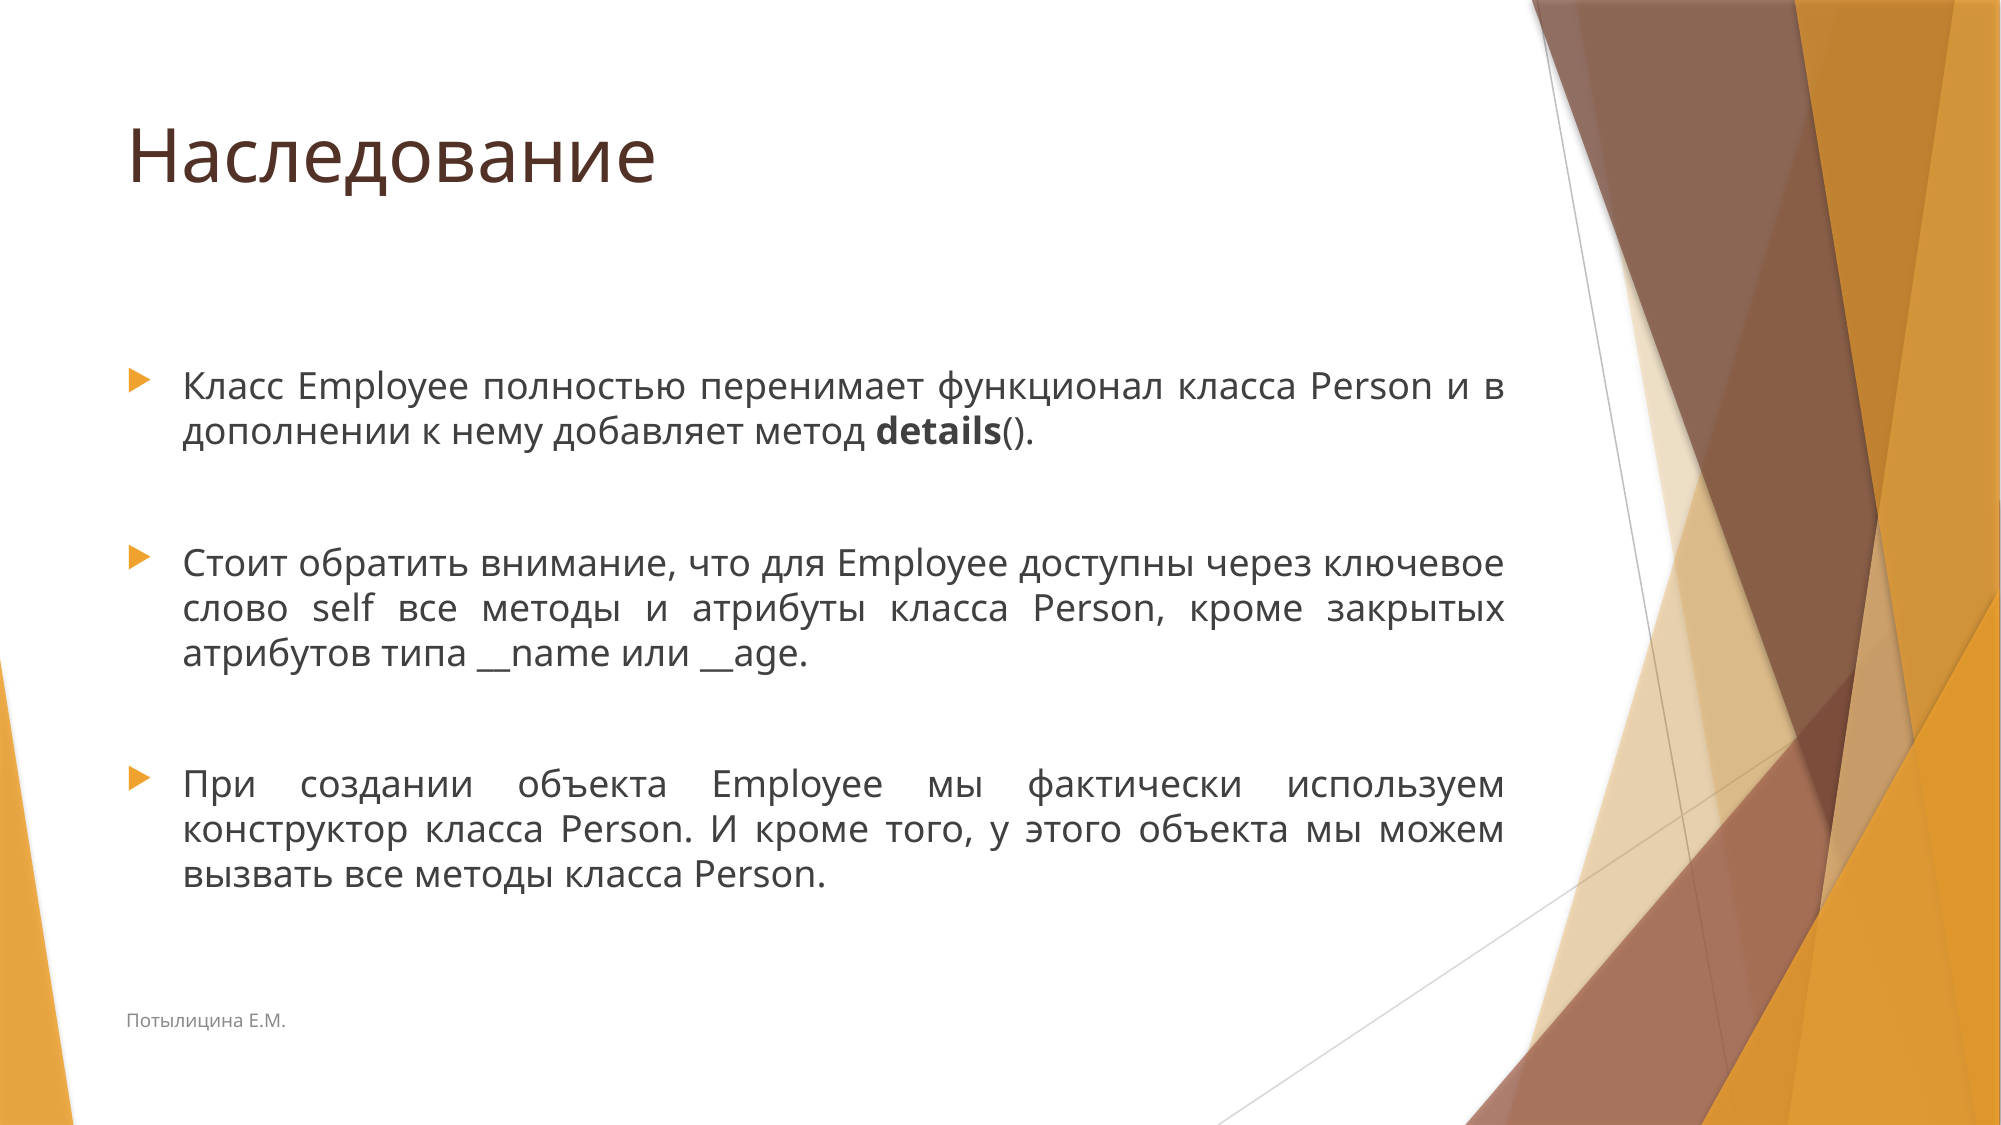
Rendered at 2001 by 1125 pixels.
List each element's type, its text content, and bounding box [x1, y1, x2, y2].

list Класс Employee полностью перенимает функционал класса Person и в дополнении к нему добавляет метод details(). Стоит обратить внимание, что для Employee доступны через ключевое слово self все методы и атрибуты класса Person, кроме закрытых атрибутов типа __name или __age. При создании объекта Employee мы фактически используем конструктор класса Person. И кроме того, у этого объекта мы можем вызвать все методы класса Person. [111, 354, 1522, 992]
footer Потылицина Е.М. [111, 991, 1145, 1051]
title Наследование [111, 99, 1522, 317]
